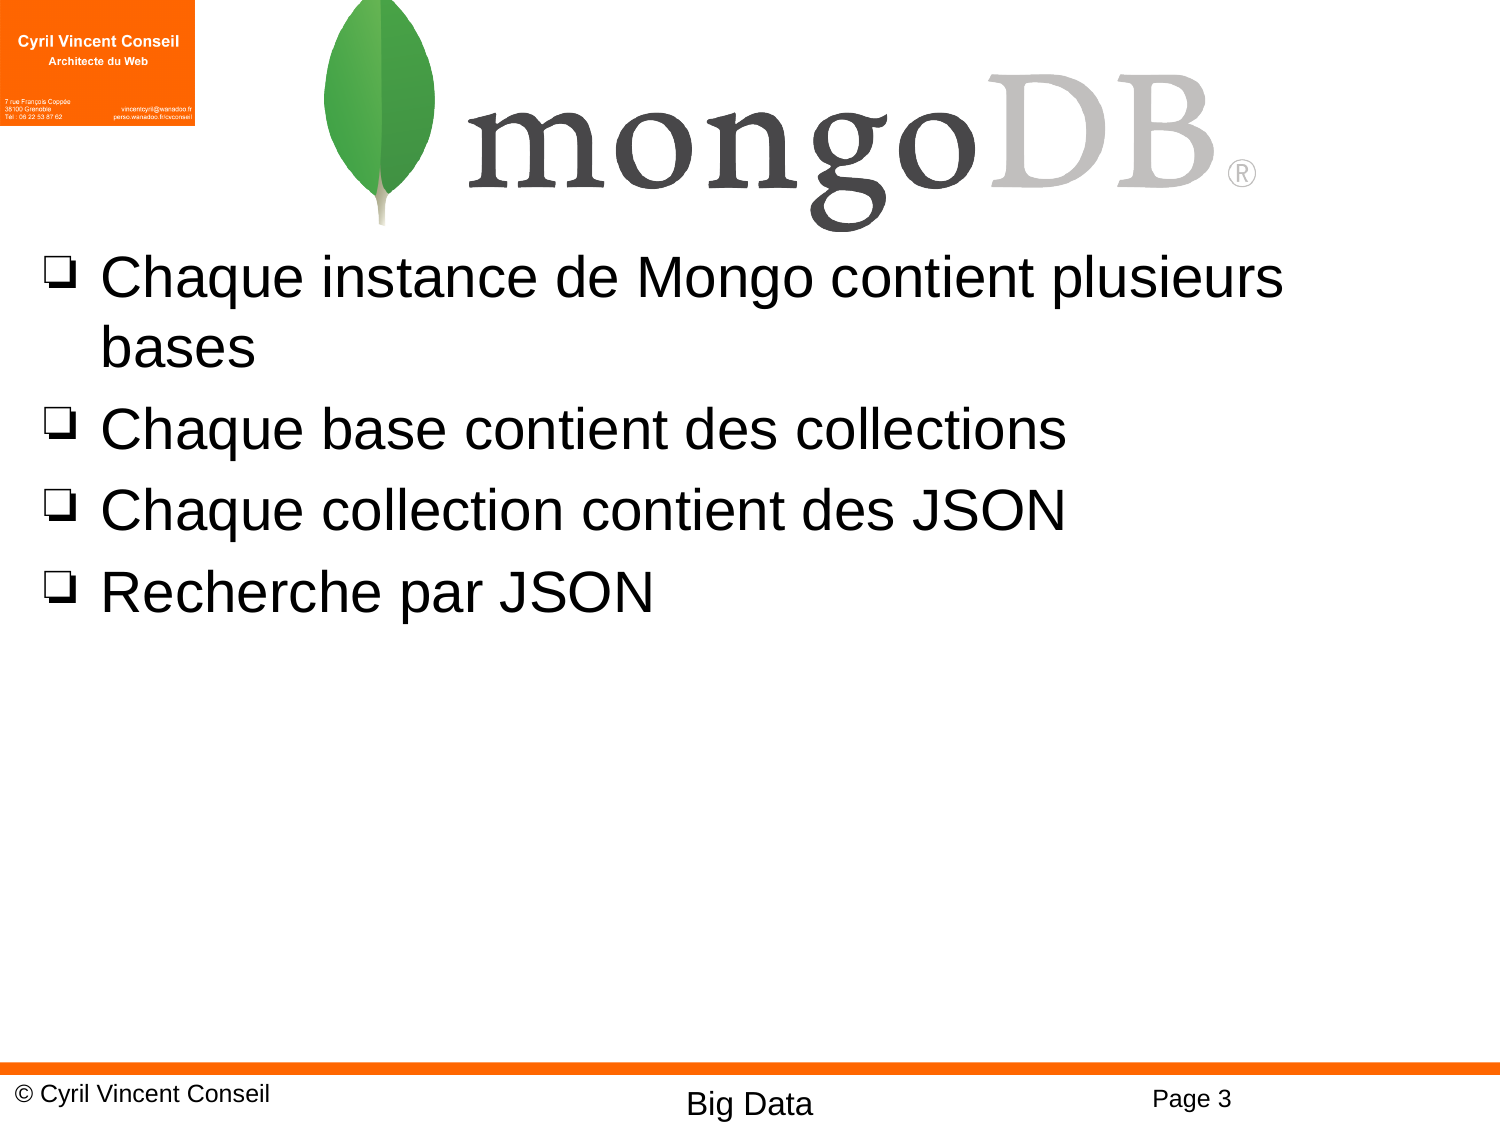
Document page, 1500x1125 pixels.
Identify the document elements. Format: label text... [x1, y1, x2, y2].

picture [324, 0, 1256, 232]
picture [0, 0, 195, 126]
list Chaque instance de Mongo contient plusieurs bases Chaque base contient des collections Chaque collection contient des JSON Recherche par JSON [29, 231, 1468, 1059]
